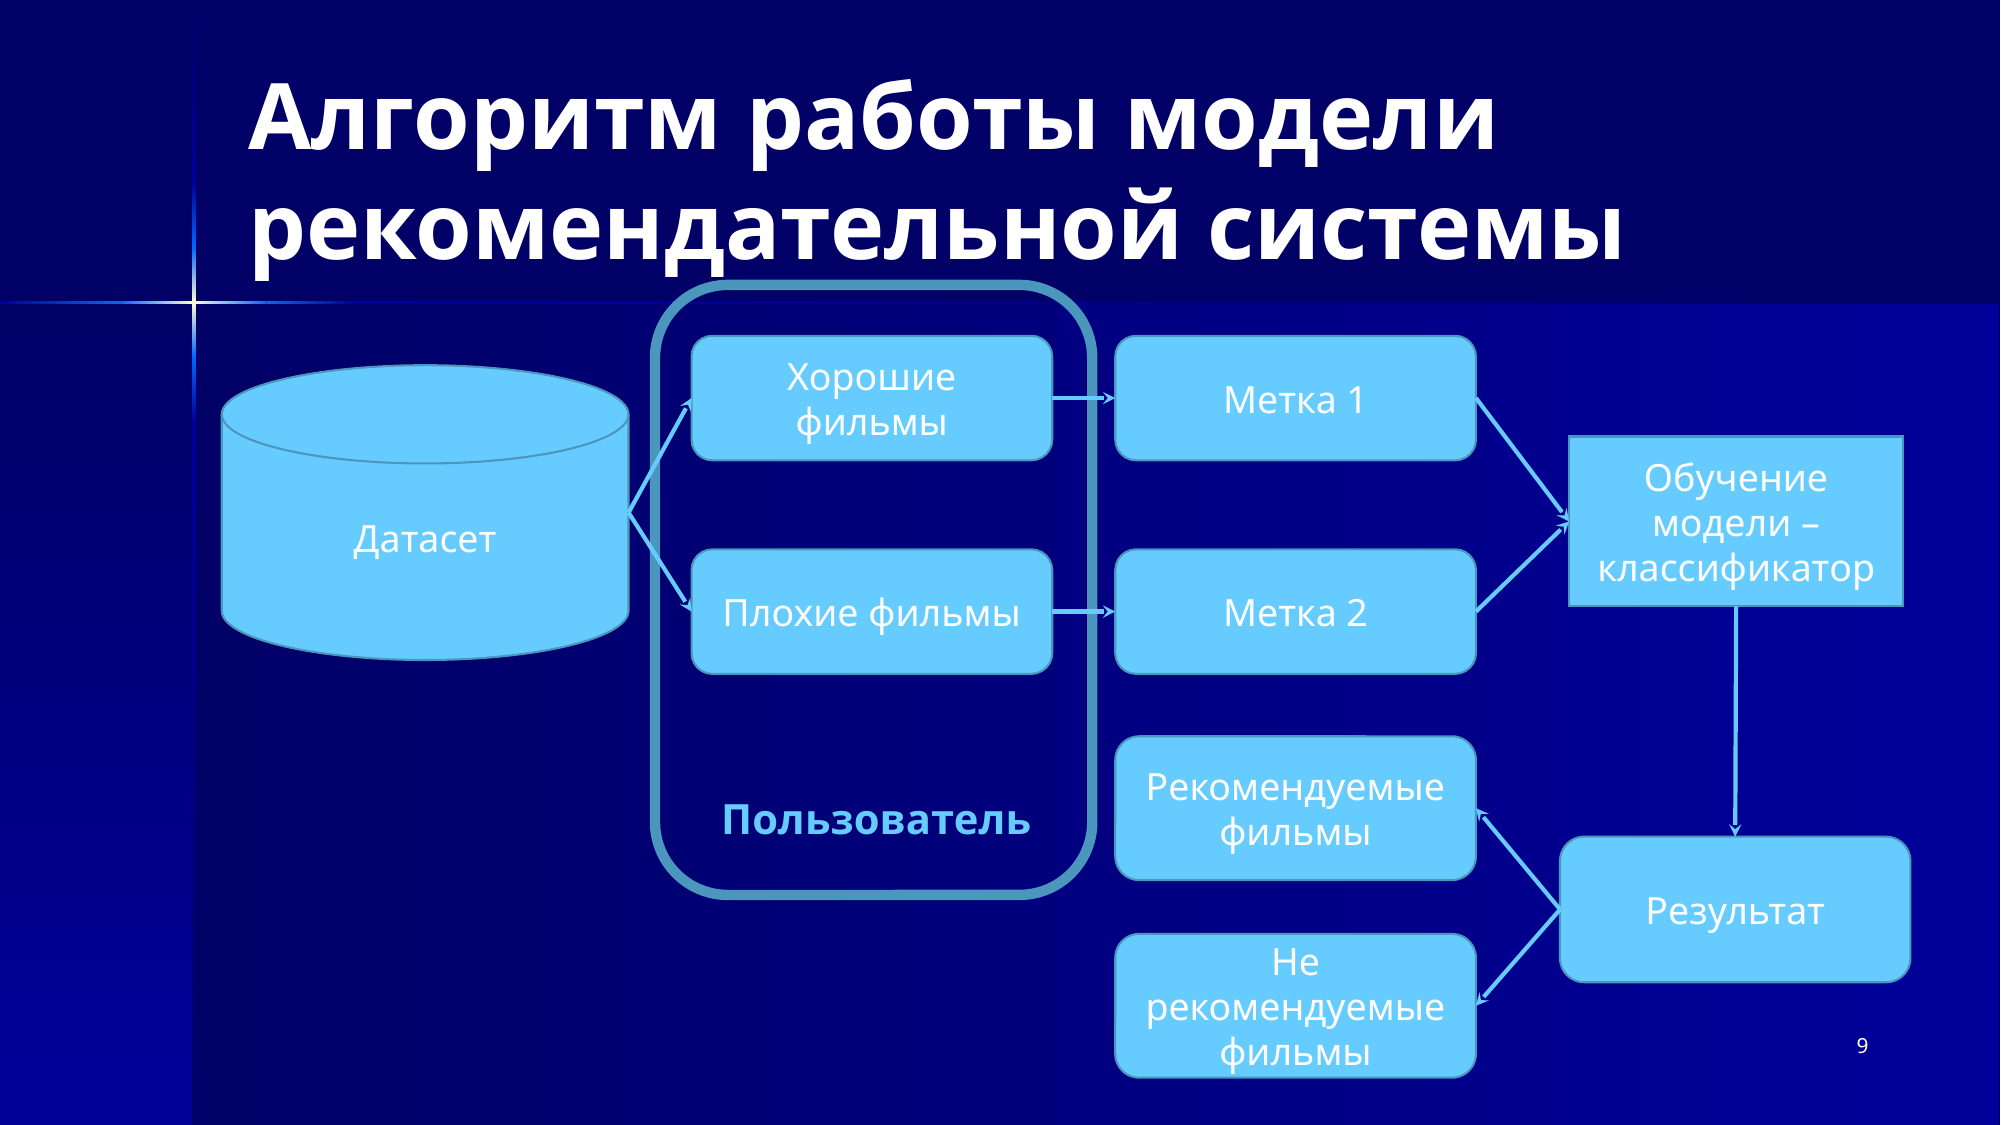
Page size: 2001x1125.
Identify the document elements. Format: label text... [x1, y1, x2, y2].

text_box Рекомендуемые фильмы [1114, 735, 1477, 882]
text_box [653, 612, 1094, 897]
text_box Результат [1561, 835, 1912, 984]
text_box Плохие фильмы [690, 548, 1054, 675]
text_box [1476, 521, 1570, 612]
slide_number 9 [1466, 1025, 1884, 1100]
text_box [653, 285, 1094, 397]
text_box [1476, 808, 1561, 909]
text_box Не рекомендуемые фильмы [1114, 932, 1477, 1079]
text_box Метка 1 [1114, 334, 1477, 462]
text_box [628, 397, 692, 512]
title Алгоритм работы модели рекомендательной системы [233, 50, 1884, 285]
text_box Пользователь [700, 785, 1053, 850]
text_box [1476, 909, 1561, 1006]
text_box Хорошие фильмы [690, 334, 1054, 462]
text_box [692, 400, 1094, 609]
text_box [628, 512, 692, 612]
text_box Обучение модели – классификатор [1570, 435, 1904, 607]
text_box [1476, 397, 1570, 521]
text_box Метка 2 [1114, 548, 1477, 675]
text_box Датасет [220, 364, 630, 662]
